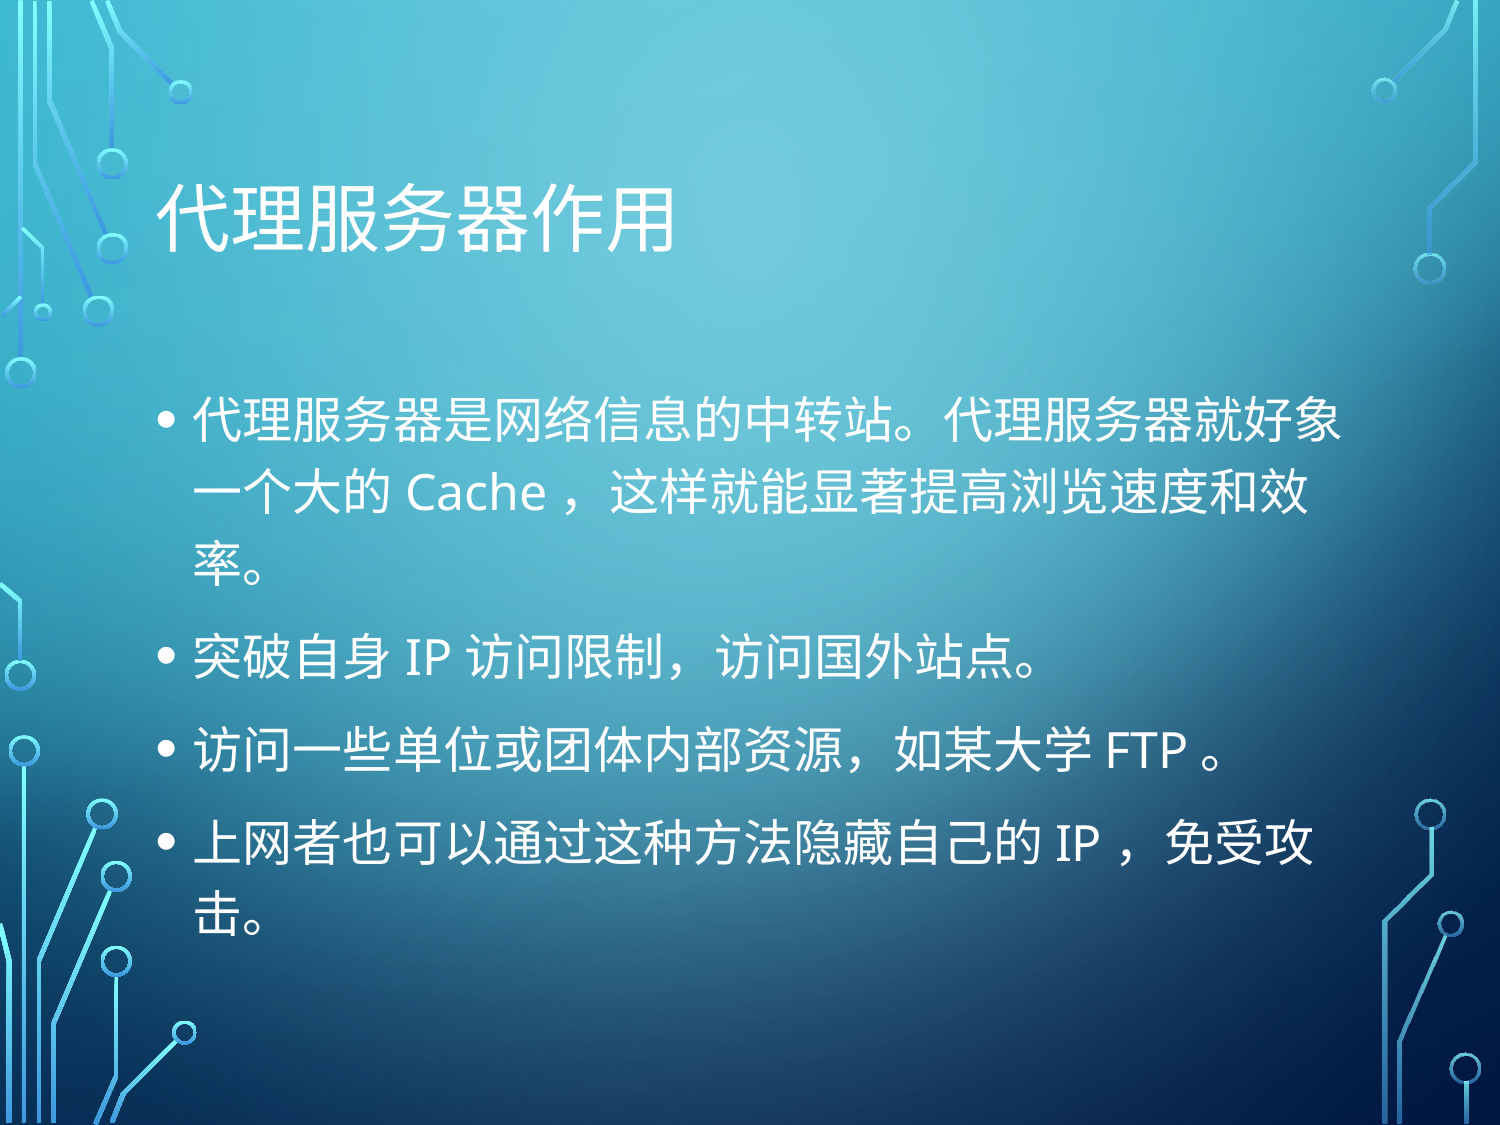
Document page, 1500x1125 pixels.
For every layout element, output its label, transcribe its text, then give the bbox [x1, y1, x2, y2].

title 代理服务器作用 [140, 101, 1360, 344]
list 代理服务器是网络信息的中转站。代理服务器就好象一个大的Cache，这样就能显著提高浏览速度和效率。 突破自身IP访问限制，访问国外站点。 访问一些单位或团体内部资源，如某大学FTP。 上网者也可以通过这种方法隐藏自己的IP，免受攻击。 [140, 369, 1360, 950]
